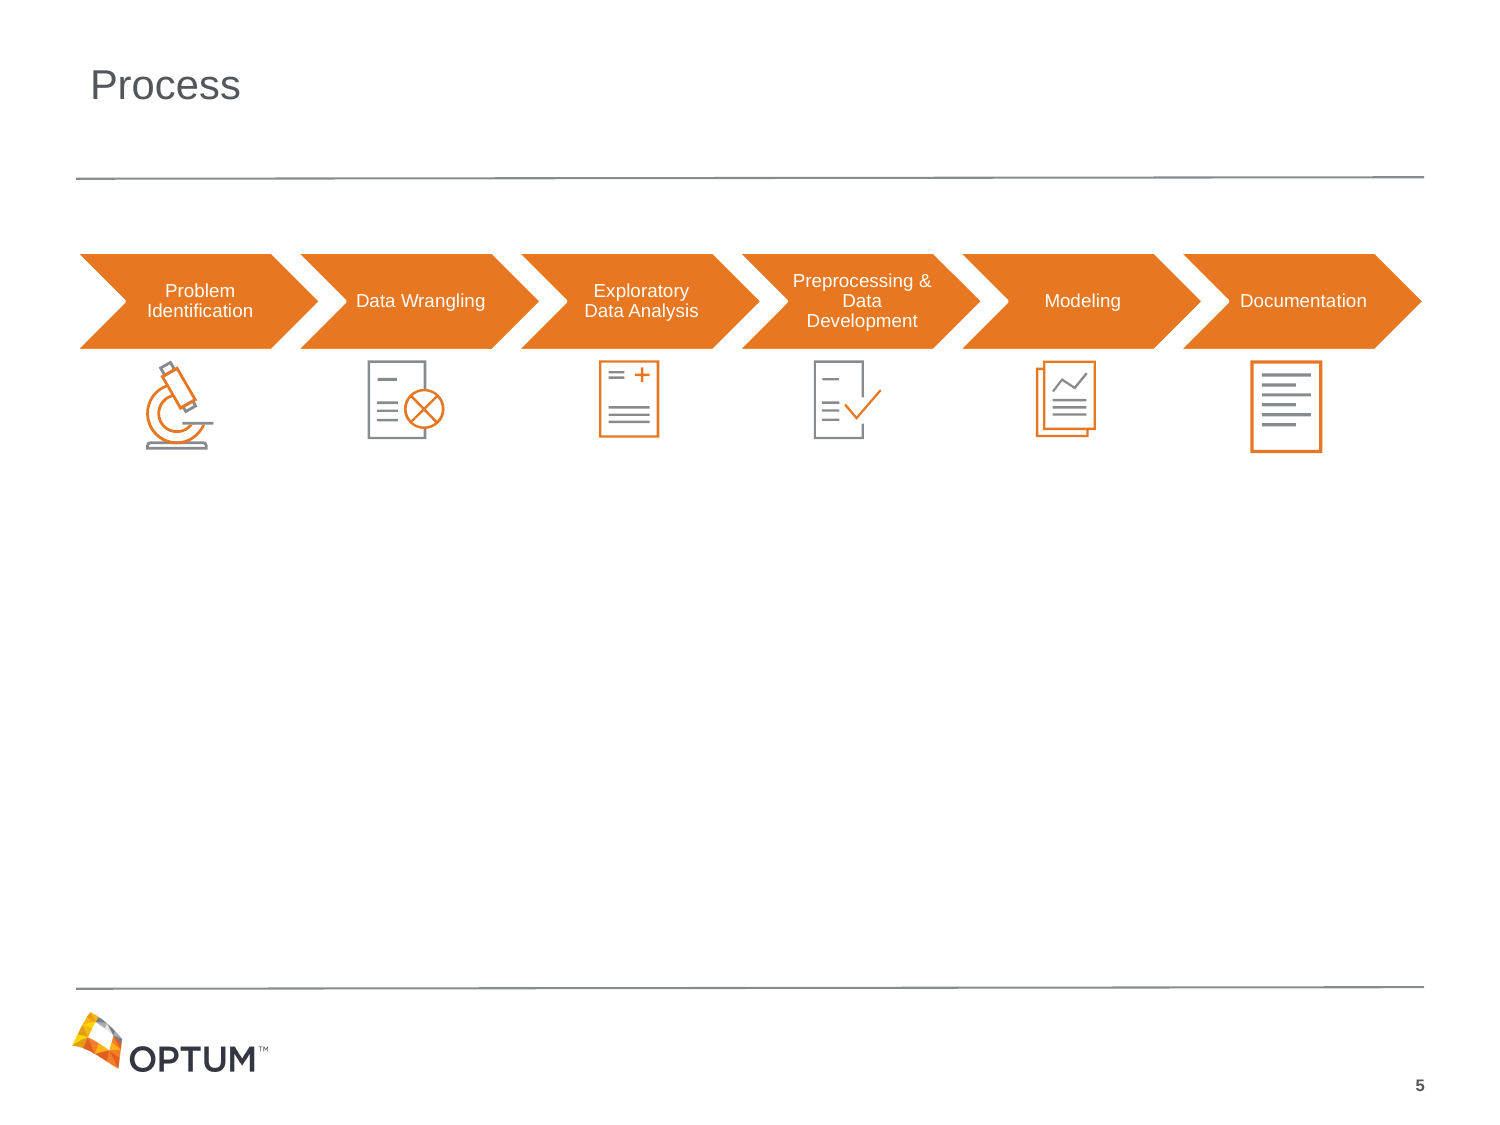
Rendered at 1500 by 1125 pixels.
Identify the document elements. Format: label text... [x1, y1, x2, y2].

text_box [598, 359, 660, 439]
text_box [813, 359, 882, 440]
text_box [367, 359, 446, 440]
title Process [75, 45, 1425, 117]
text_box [1249, 359, 1323, 454]
picture [72, 1012, 268, 1072]
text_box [145, 359, 214, 451]
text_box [1035, 359, 1097, 438]
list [74, 190, 1426, 412]
